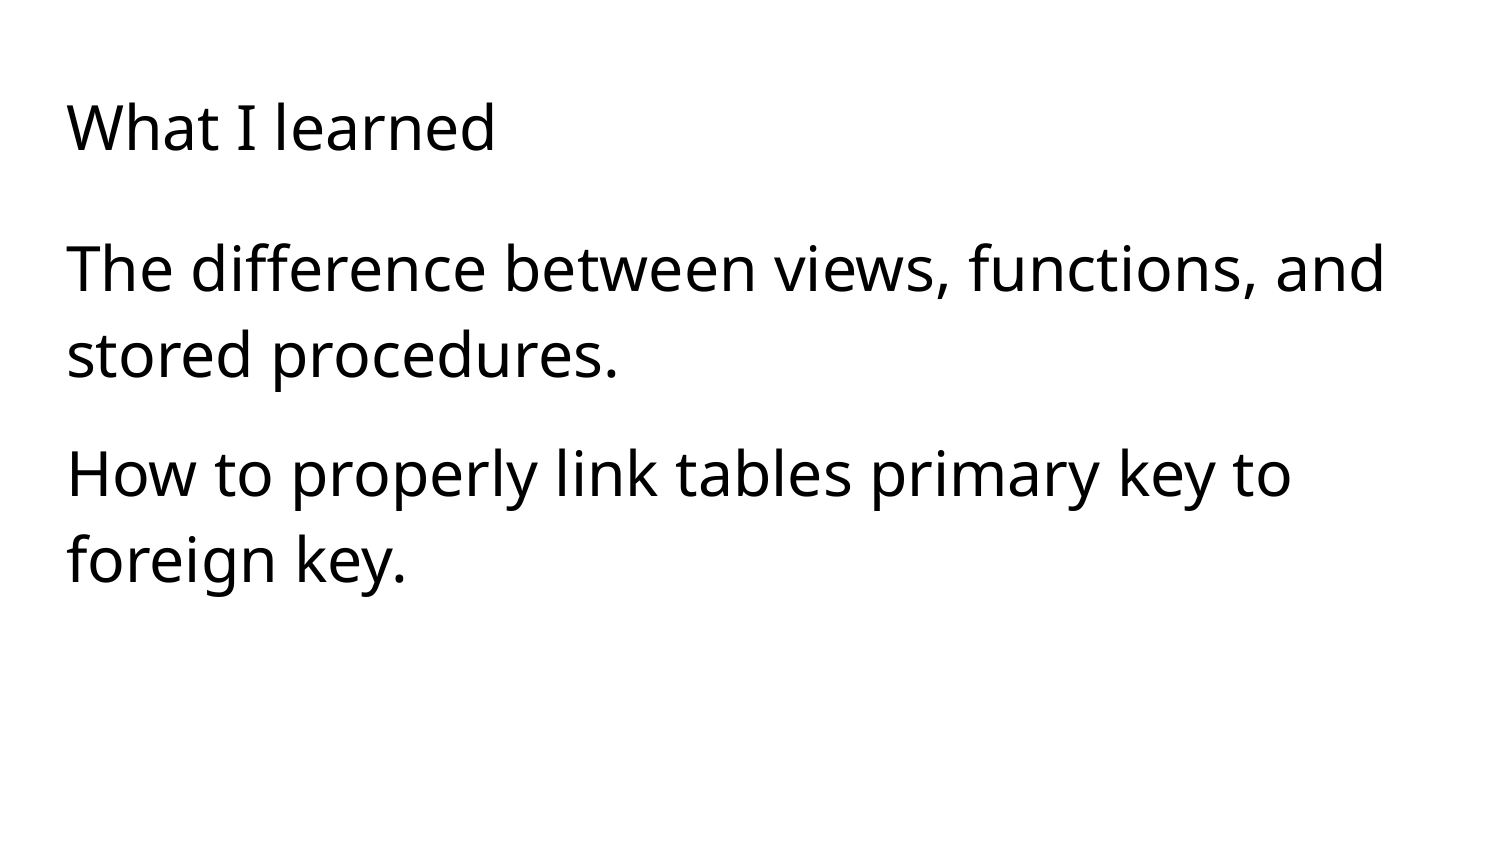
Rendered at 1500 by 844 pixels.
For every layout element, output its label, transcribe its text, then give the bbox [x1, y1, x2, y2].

list The difference between views, functions, and stored procedures. How to properly link tables primary key to foreign key. [51, 202, 1449, 750]
title What I learned [51, 72, 1449, 167]
